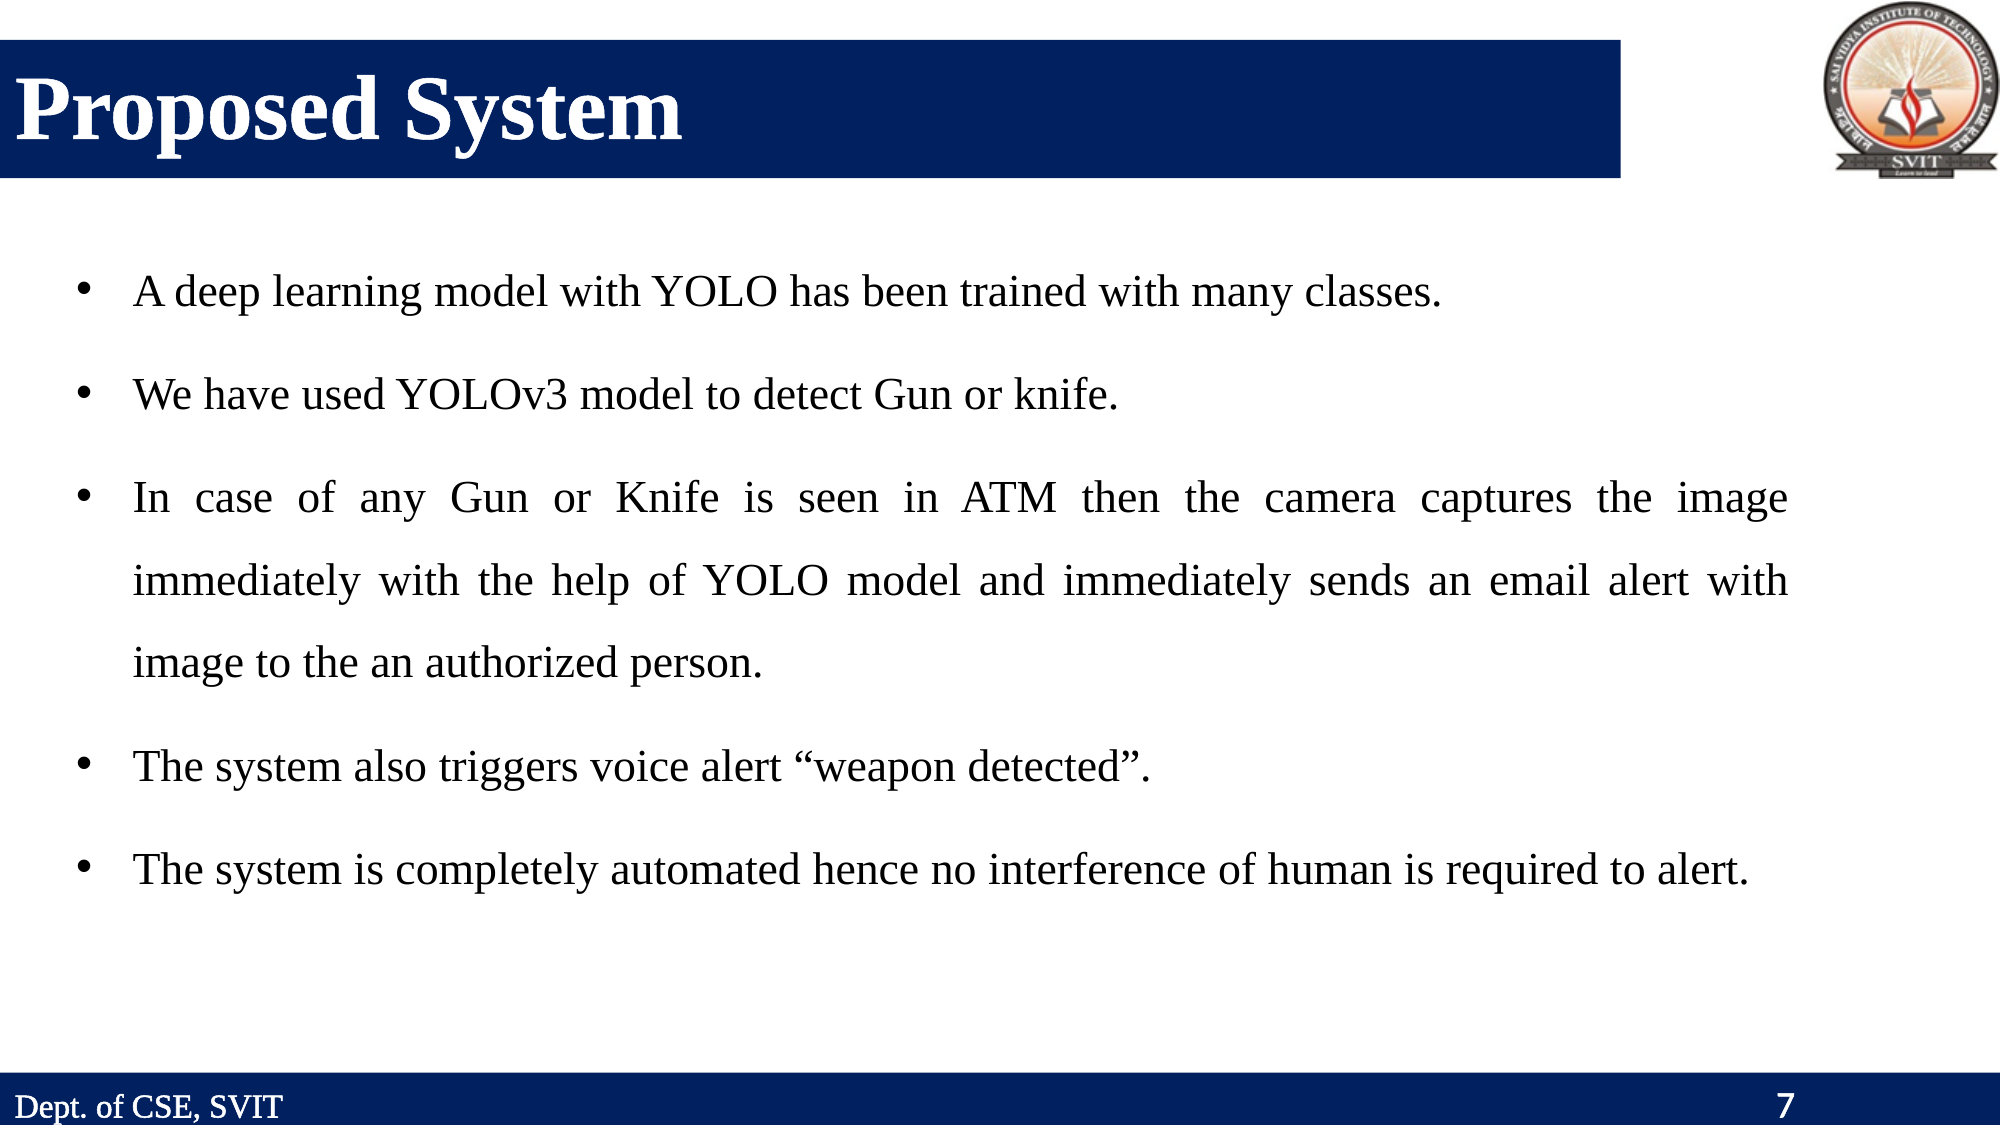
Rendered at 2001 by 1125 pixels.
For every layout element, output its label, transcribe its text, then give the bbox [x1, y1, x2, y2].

text_box Dept. of CSE, SVIT 7 [0, 1072, 2000, 1125]
text_box A deep learning model with YOLO has been trained with many classes. We have used YOLOv3 model to detect Gun or knife. In case of any Gun or Knife is seen in ATM then the camera captures the image immediately with the help of YOLO model and immediately sends an email alert with image to the an authorized person. The system also triggers voice alert “weapon detected”. The system is completely automated hence no interference of human is required to alert. [61, 225, 1806, 977]
title Proposed System [0, 39, 1621, 179]
picture [1823, 1, 2000, 179]
